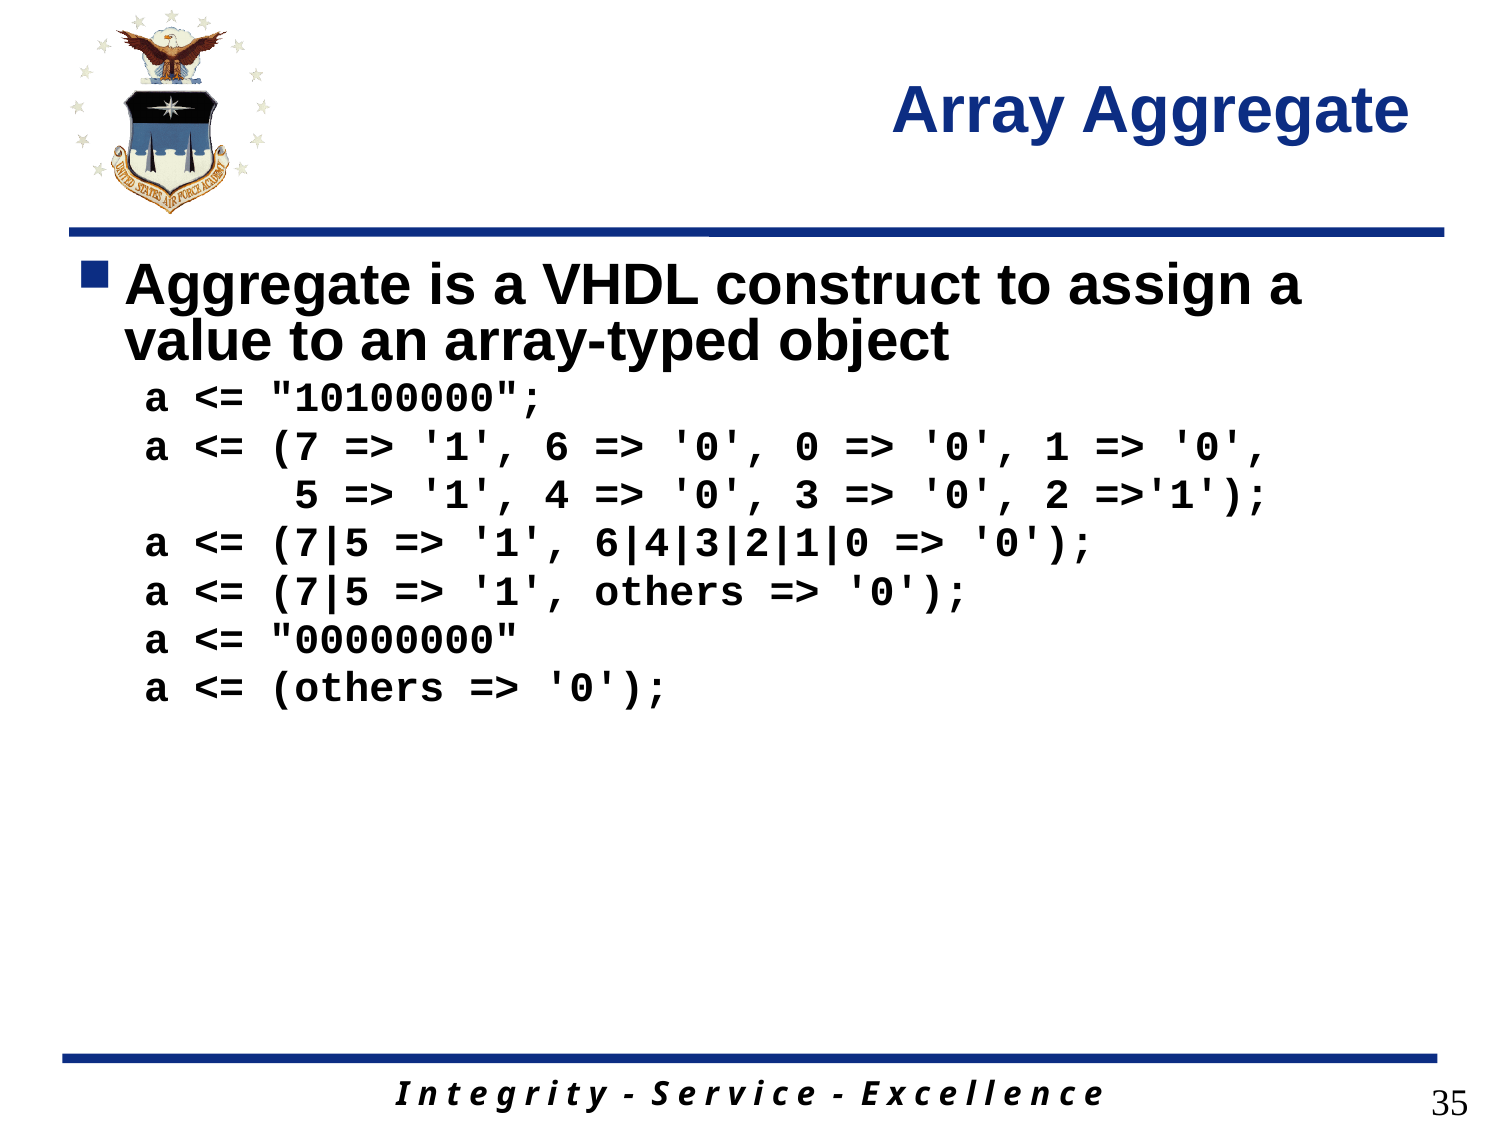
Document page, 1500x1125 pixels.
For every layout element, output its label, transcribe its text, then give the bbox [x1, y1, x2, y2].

slide_number 35 [1133, 1025, 1484, 1105]
title Array Aggregate [313, 12, 1427, 201]
picture [63, 0, 275, 222]
list Aggregate is a VHDL construct to assign a value to an array-typed object a <= "10100000"; a <= (7 => '1', 6 => '0', 0 => '0', 1 => '0', 5 => '1', 4 => '0', 3 => '0', 2 =>'1'); a <= (7|5 => '1', 6|4|3|2|1|0 => '0'); a <= (7|5 => '1', others => '0'); a <= "00000000" a <= (others => '0'); [62, 251, 1451, 1051]
